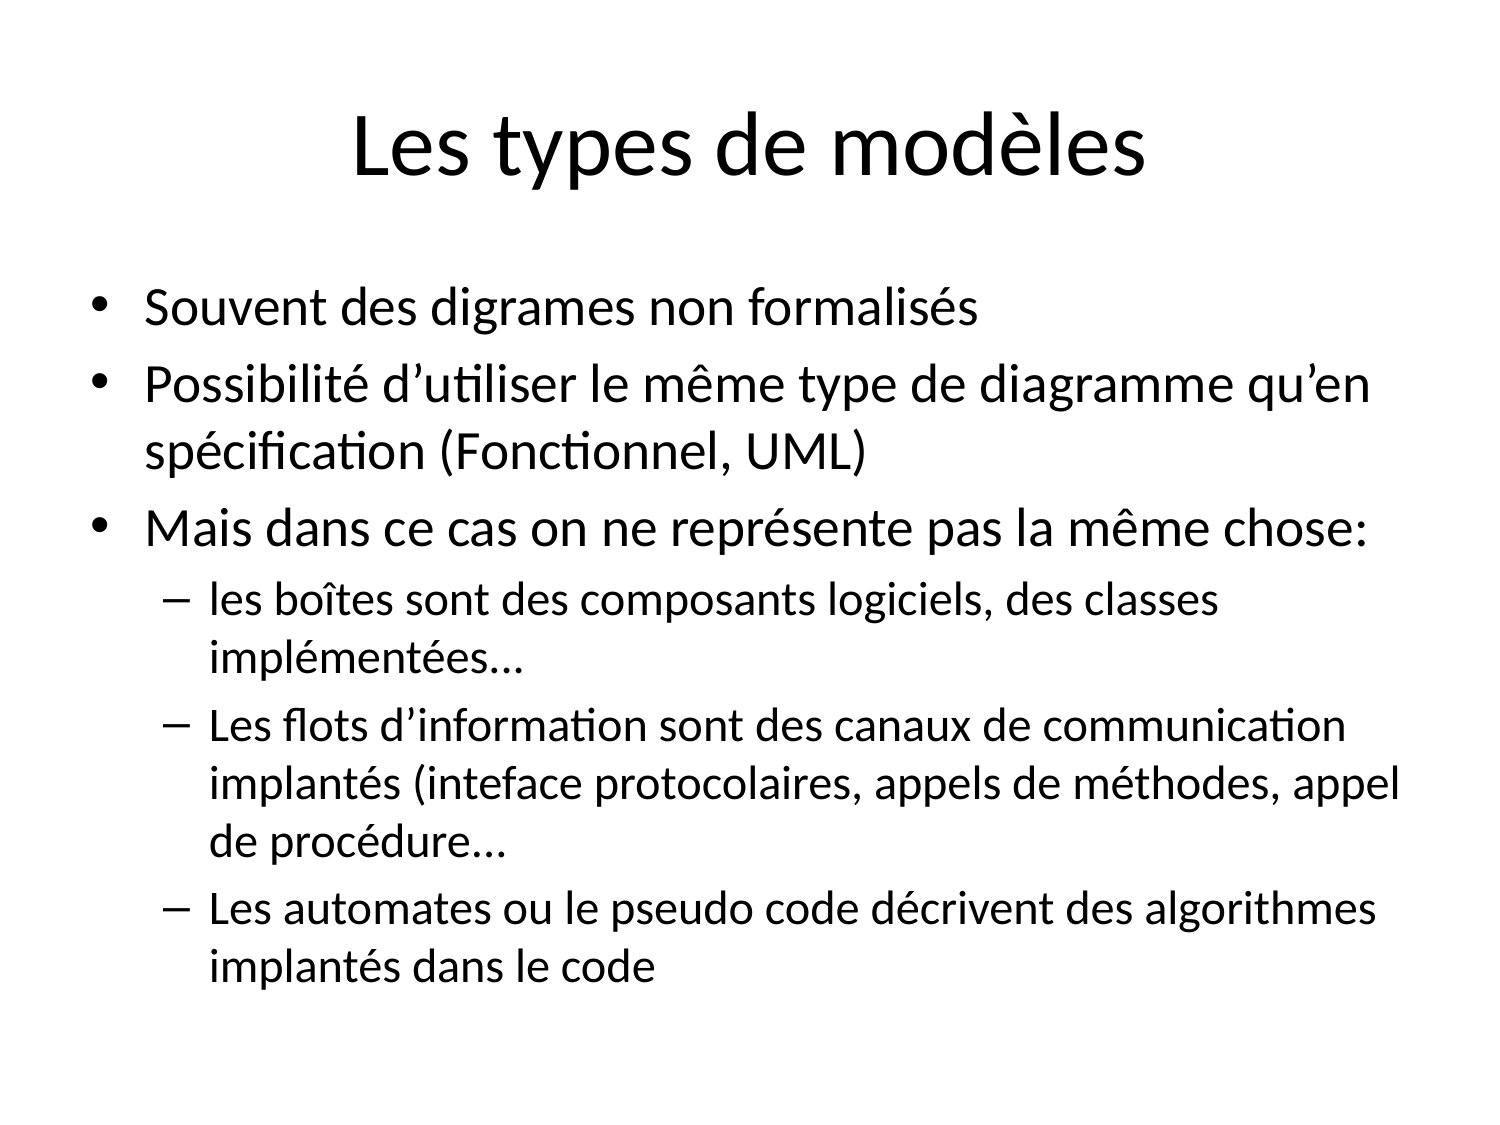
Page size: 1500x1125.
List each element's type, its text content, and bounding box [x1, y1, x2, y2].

title Les types de modèles [75, 45, 1425, 233]
list Souvent des digrames non formalisés Possibilité d’utiliser le même type de diagramme qu’en spécification (Fonctionnel, UML) Mais dans ce cas on ne représente pas la même chose: les boîtes sont des composants logiciels, des classes implémentées... Les flots d’information sont des canaux de communication implantés (inteface protocolaires, appels de méthodes, appel de procédure... Les automates ou le pseudo code décrivent des algorithmes implantés dans le code [75, 262, 1425, 1005]
